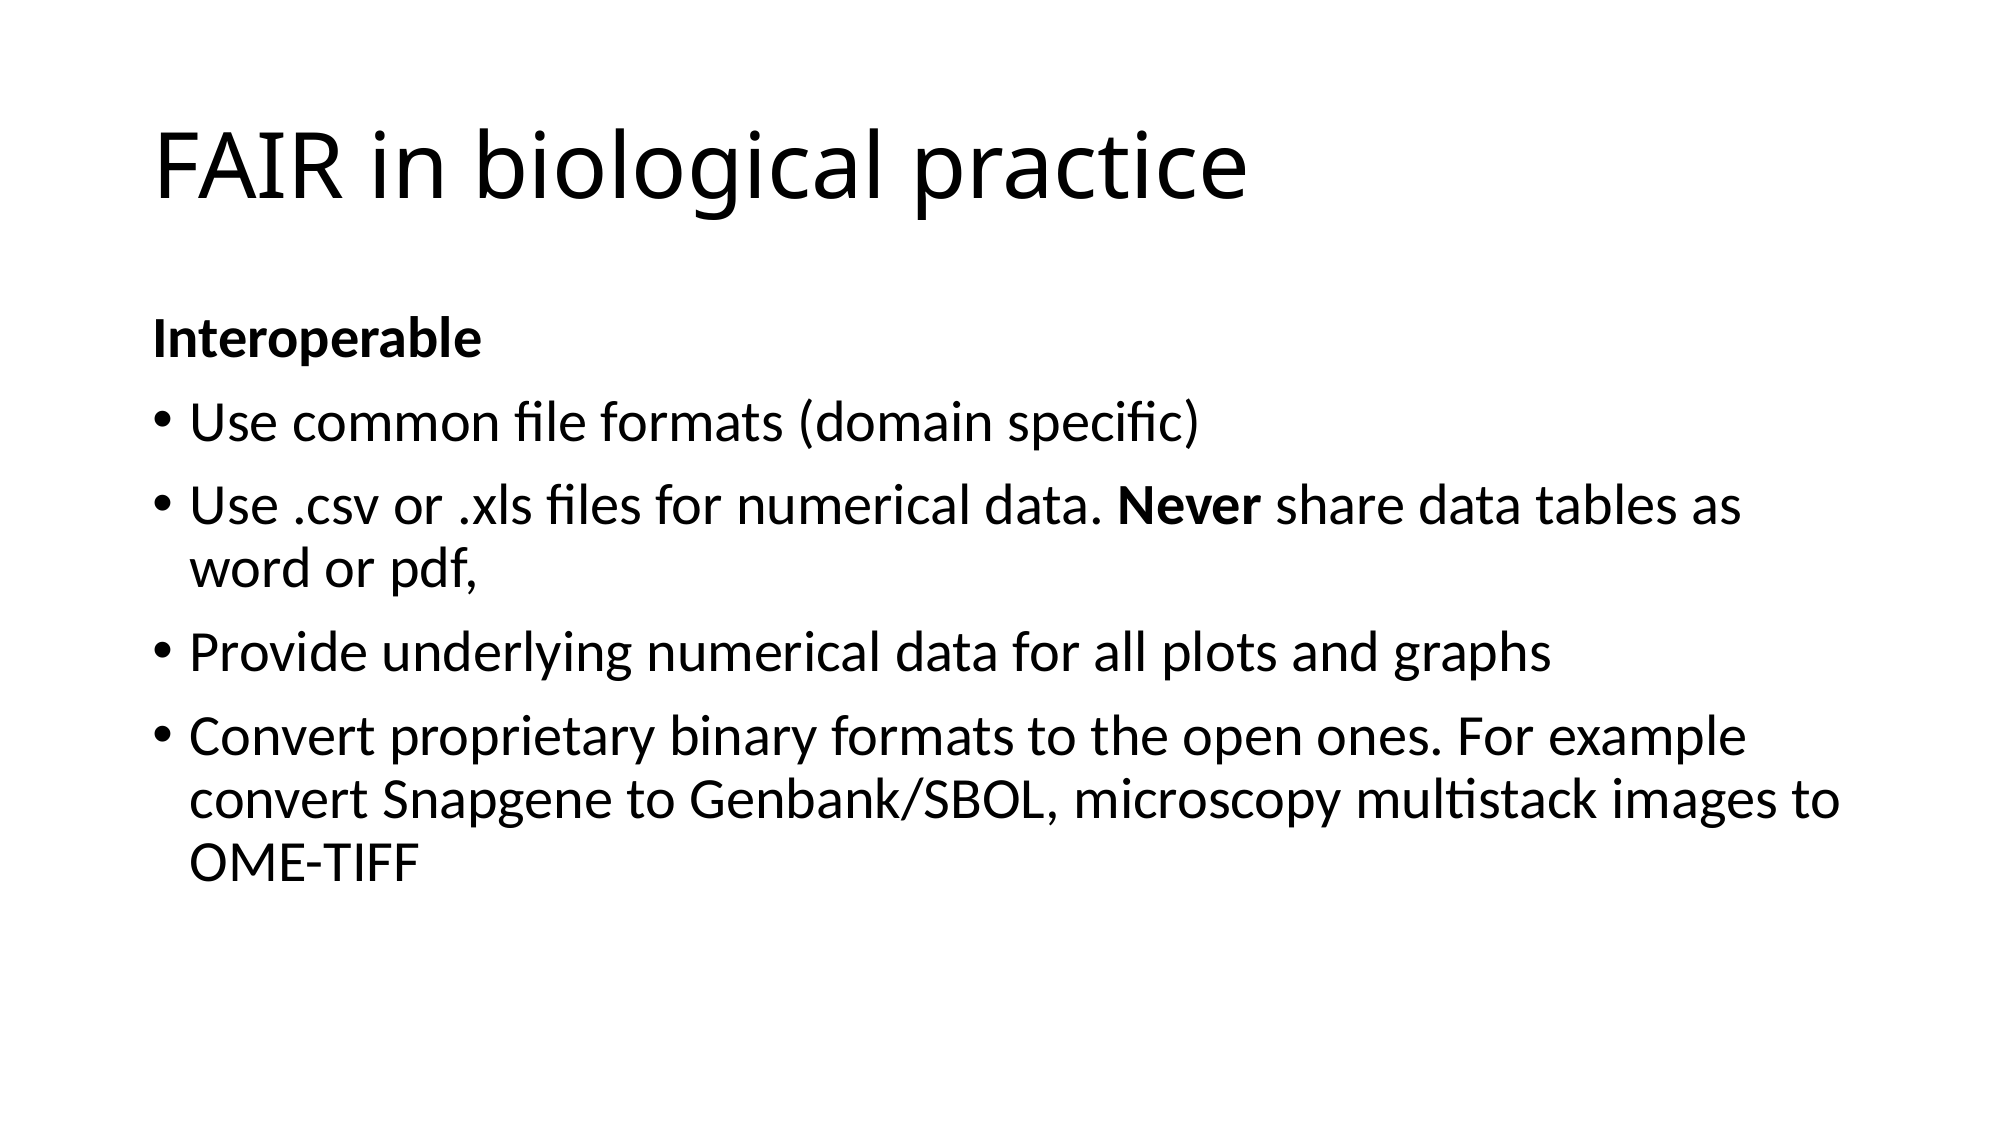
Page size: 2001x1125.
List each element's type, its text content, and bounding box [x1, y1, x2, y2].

title FAIR in biological practice [137, 59, 1863, 278]
list Interoperable Use common file formats (domain specific) Use .csv or .xls files for numerical data. Never share data tables as word or pdf, Provide underlying numerical data for all plots and graphs Convert proprietary binary formats to the open ones. For example convert Snapgene to Genbank/SBOL, microscopy multistack images to OME-TIFF [137, 299, 1863, 1014]
